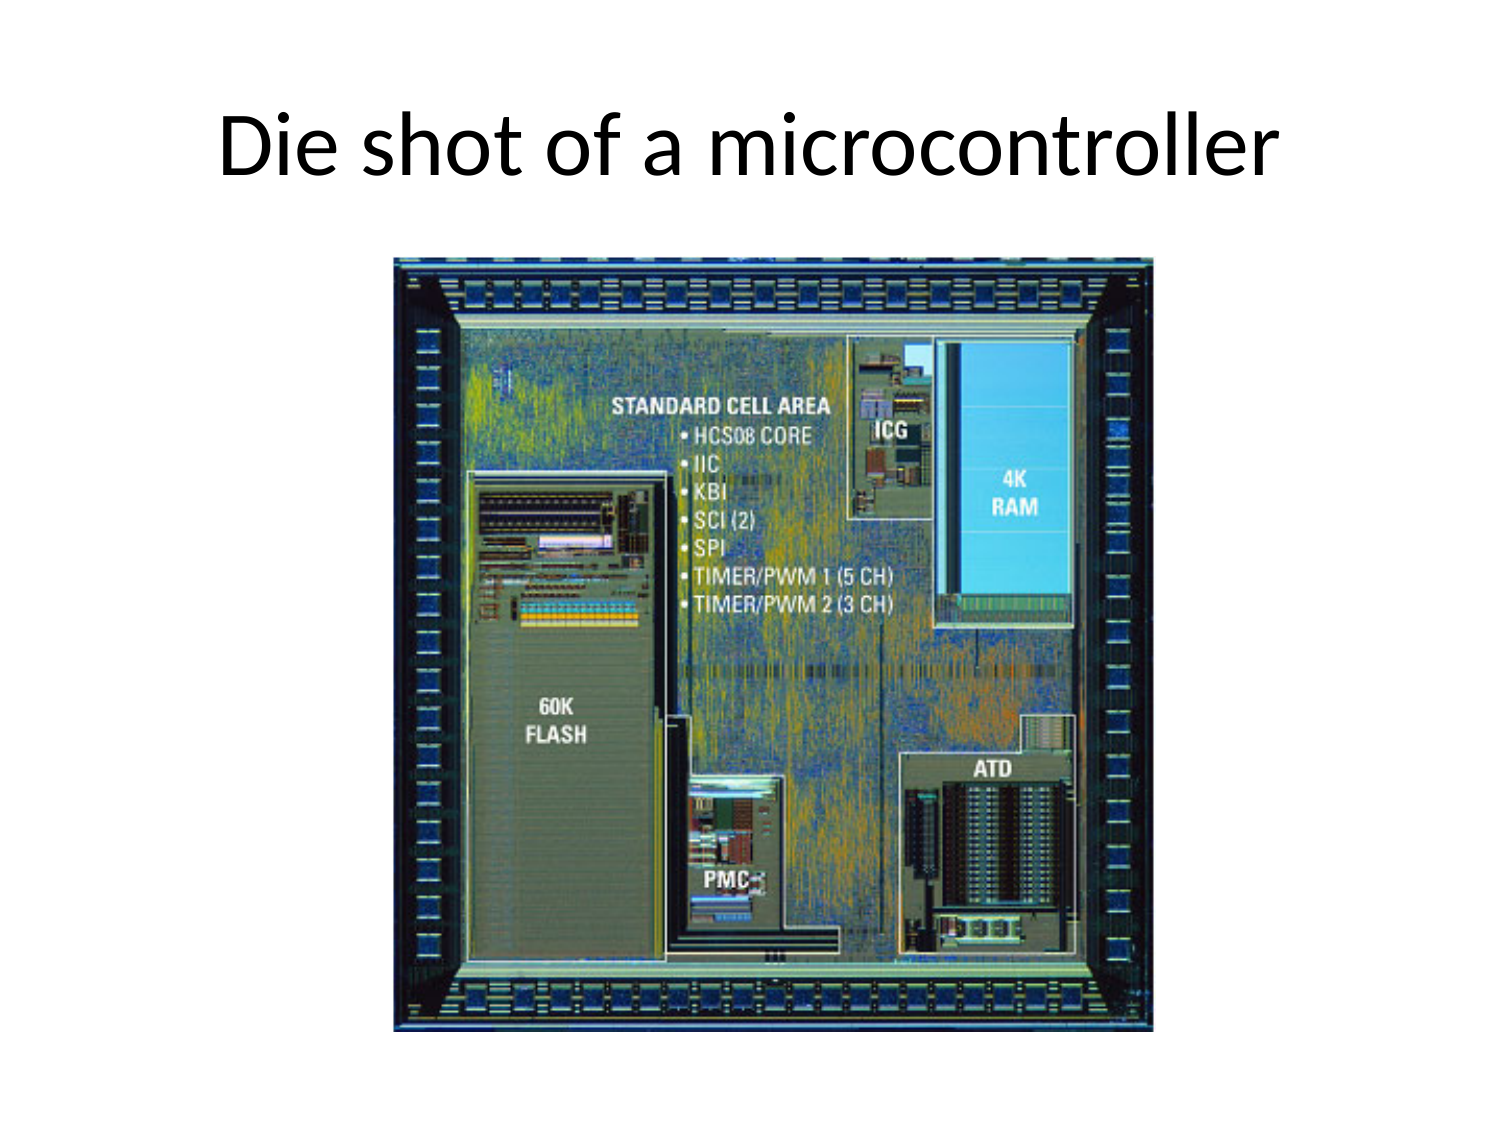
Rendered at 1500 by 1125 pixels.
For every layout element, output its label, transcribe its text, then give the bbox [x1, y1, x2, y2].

picture [392, 256, 1156, 1033]
title Die shot of a microcontroller [75, 45, 1425, 233]
